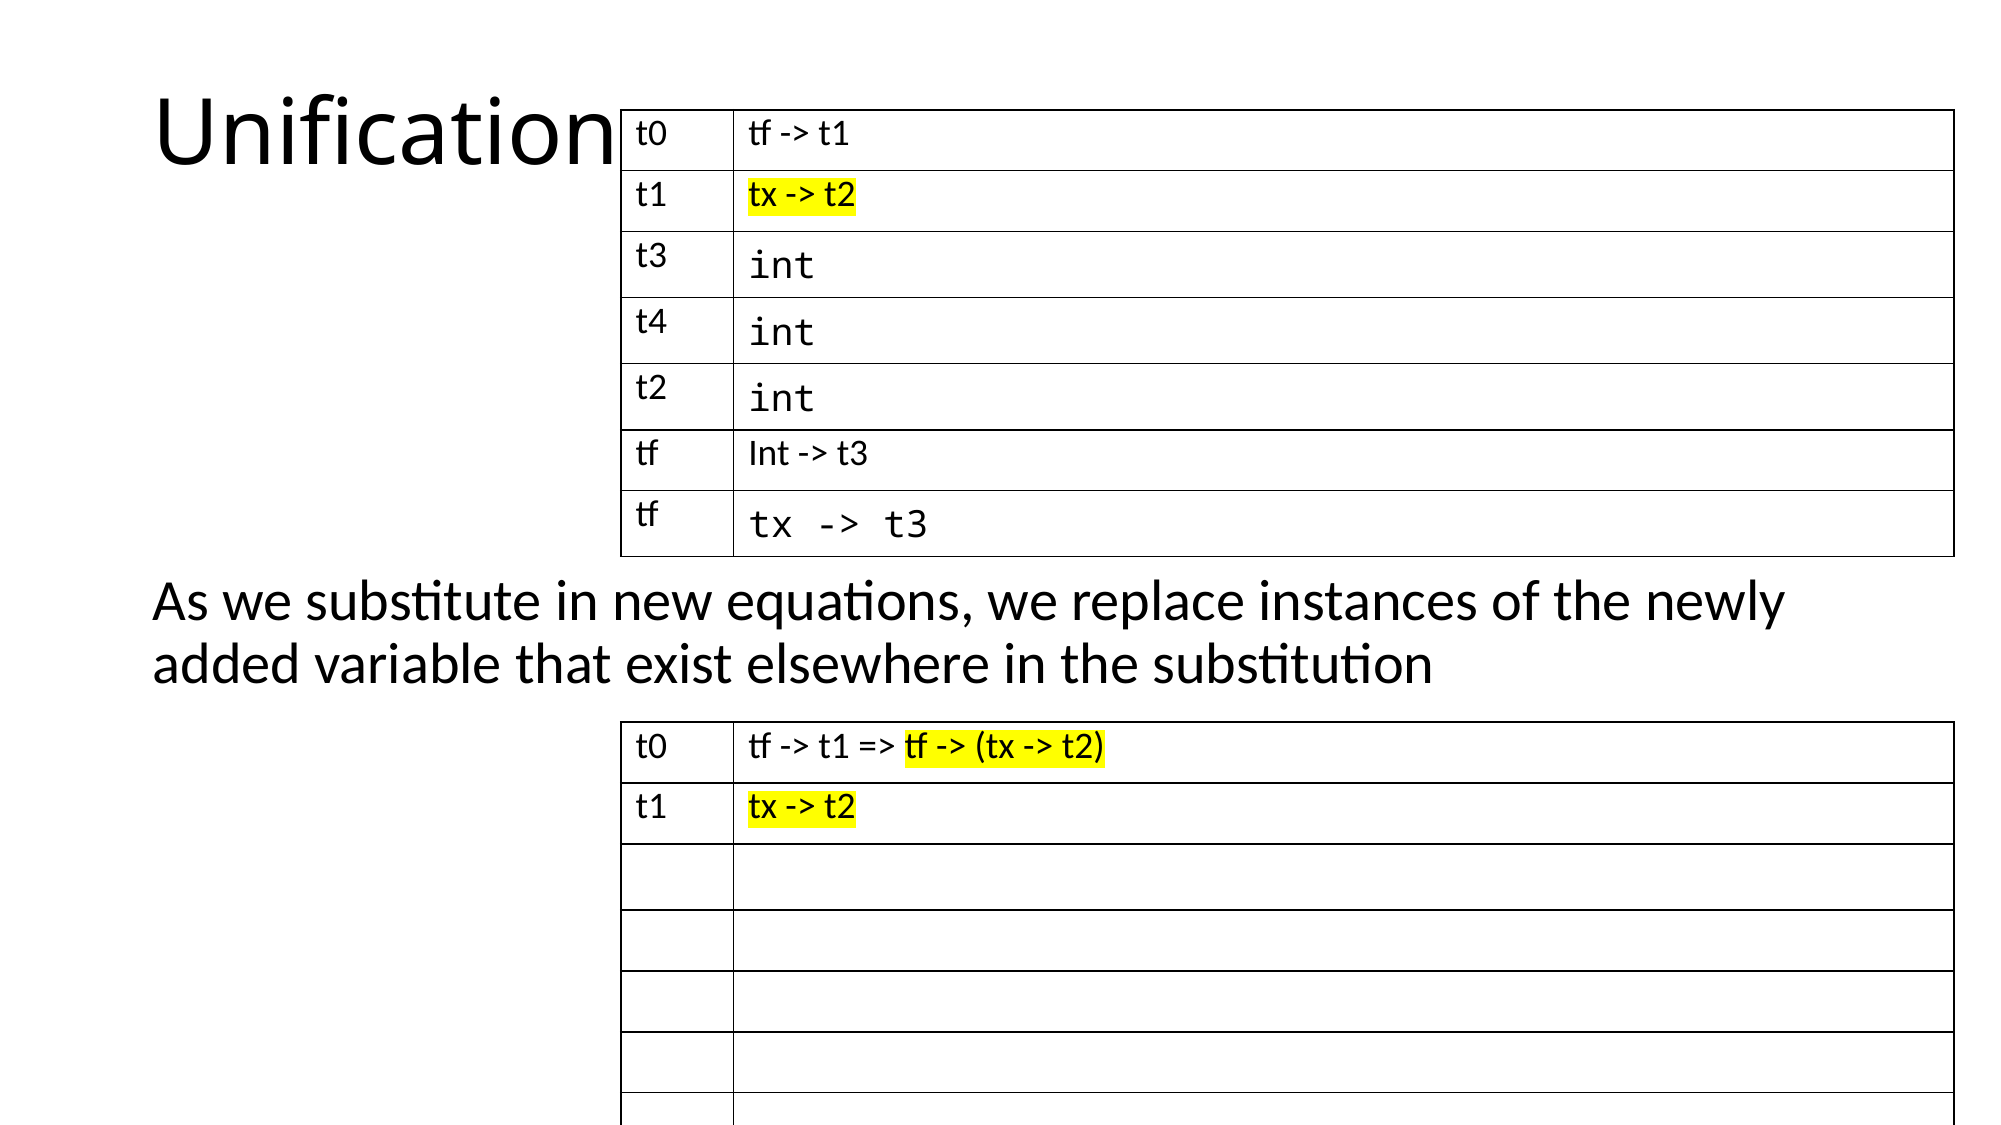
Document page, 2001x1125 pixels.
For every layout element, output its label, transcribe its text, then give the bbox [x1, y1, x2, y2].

table_cell tx -> t2 [734, 784, 1953, 843]
table_cell tf [622, 491, 733, 556]
table_cell t1 [622, 784, 733, 843]
table_cell [734, 845, 1953, 909]
table_cell int [734, 232, 1953, 297]
table_cell [622, 972, 733, 1031]
table_cell tx -> t3 [734, 491, 1953, 556]
table_header tf -> t1 => tf -> (tx -> t2) [734, 723, 1953, 782]
table_cell [734, 1093, 1953, 1125]
table_cell t4 [622, 298, 733, 363]
table_cell int [734, 298, 1953, 363]
table_header tf -> t1 [734, 111, 1953, 170]
table_cell tf [622, 431, 733, 490]
table_cell [622, 911, 733, 970]
table_cell tx -> t2 [734, 171, 1953, 231]
table_cell t2 [622, 364, 733, 429]
table_cell t1 [622, 171, 733, 231]
table_cell [622, 1033, 733, 1092]
table_cell t3 [622, 232, 733, 297]
table_cell [622, 1093, 733, 1125]
table_cell [734, 911, 1953, 970]
table_cell int [734, 364, 1953, 429]
title Unification [137, 59, 1863, 210]
table_header t0 [622, 723, 733, 782]
table_cell [734, 1033, 1953, 1092]
table_cell [734, 972, 1953, 1031]
list As we substitute in new equations, we replace instances of the newly added variable that exist elsewhere in the substitution [137, 562, 1863, 883]
table_cell [622, 845, 733, 909]
table_cell Int -> t3 [734, 431, 1953, 490]
table_header t0 [622, 111, 733, 170]
